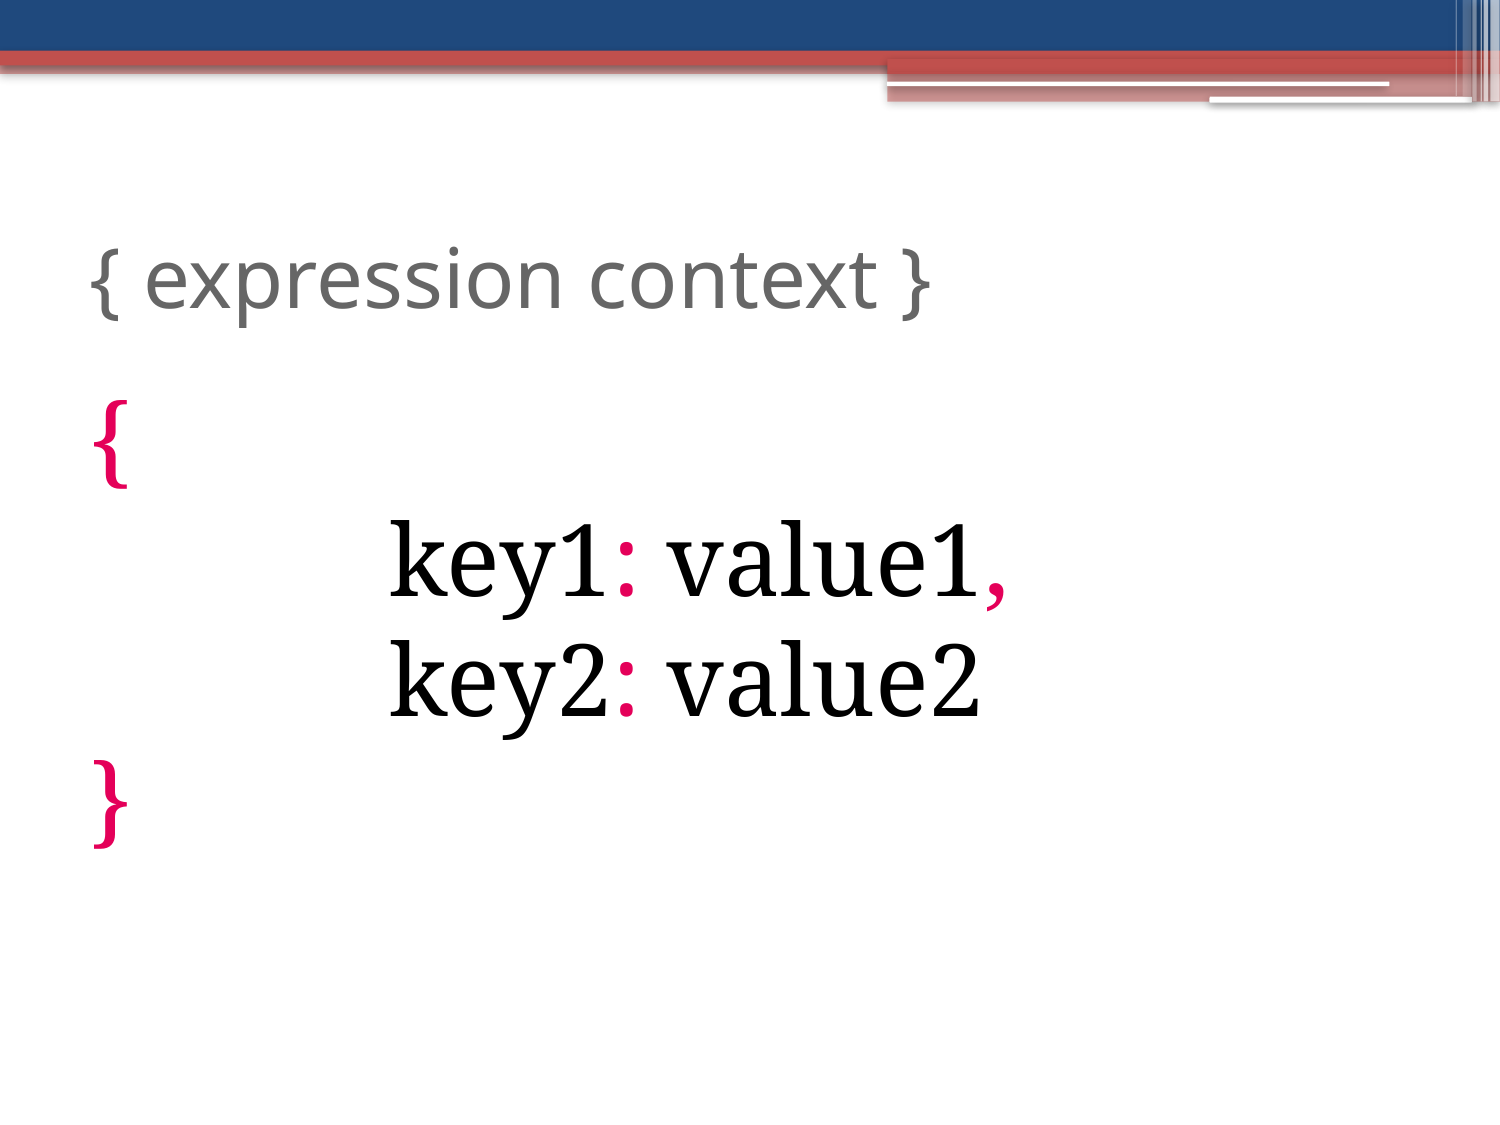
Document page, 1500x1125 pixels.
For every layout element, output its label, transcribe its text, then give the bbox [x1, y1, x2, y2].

text_box { key1: value1, key2: value2 } [75, 368, 1425, 1079]
text_box { expression context } [75, 187, 1425, 363]
